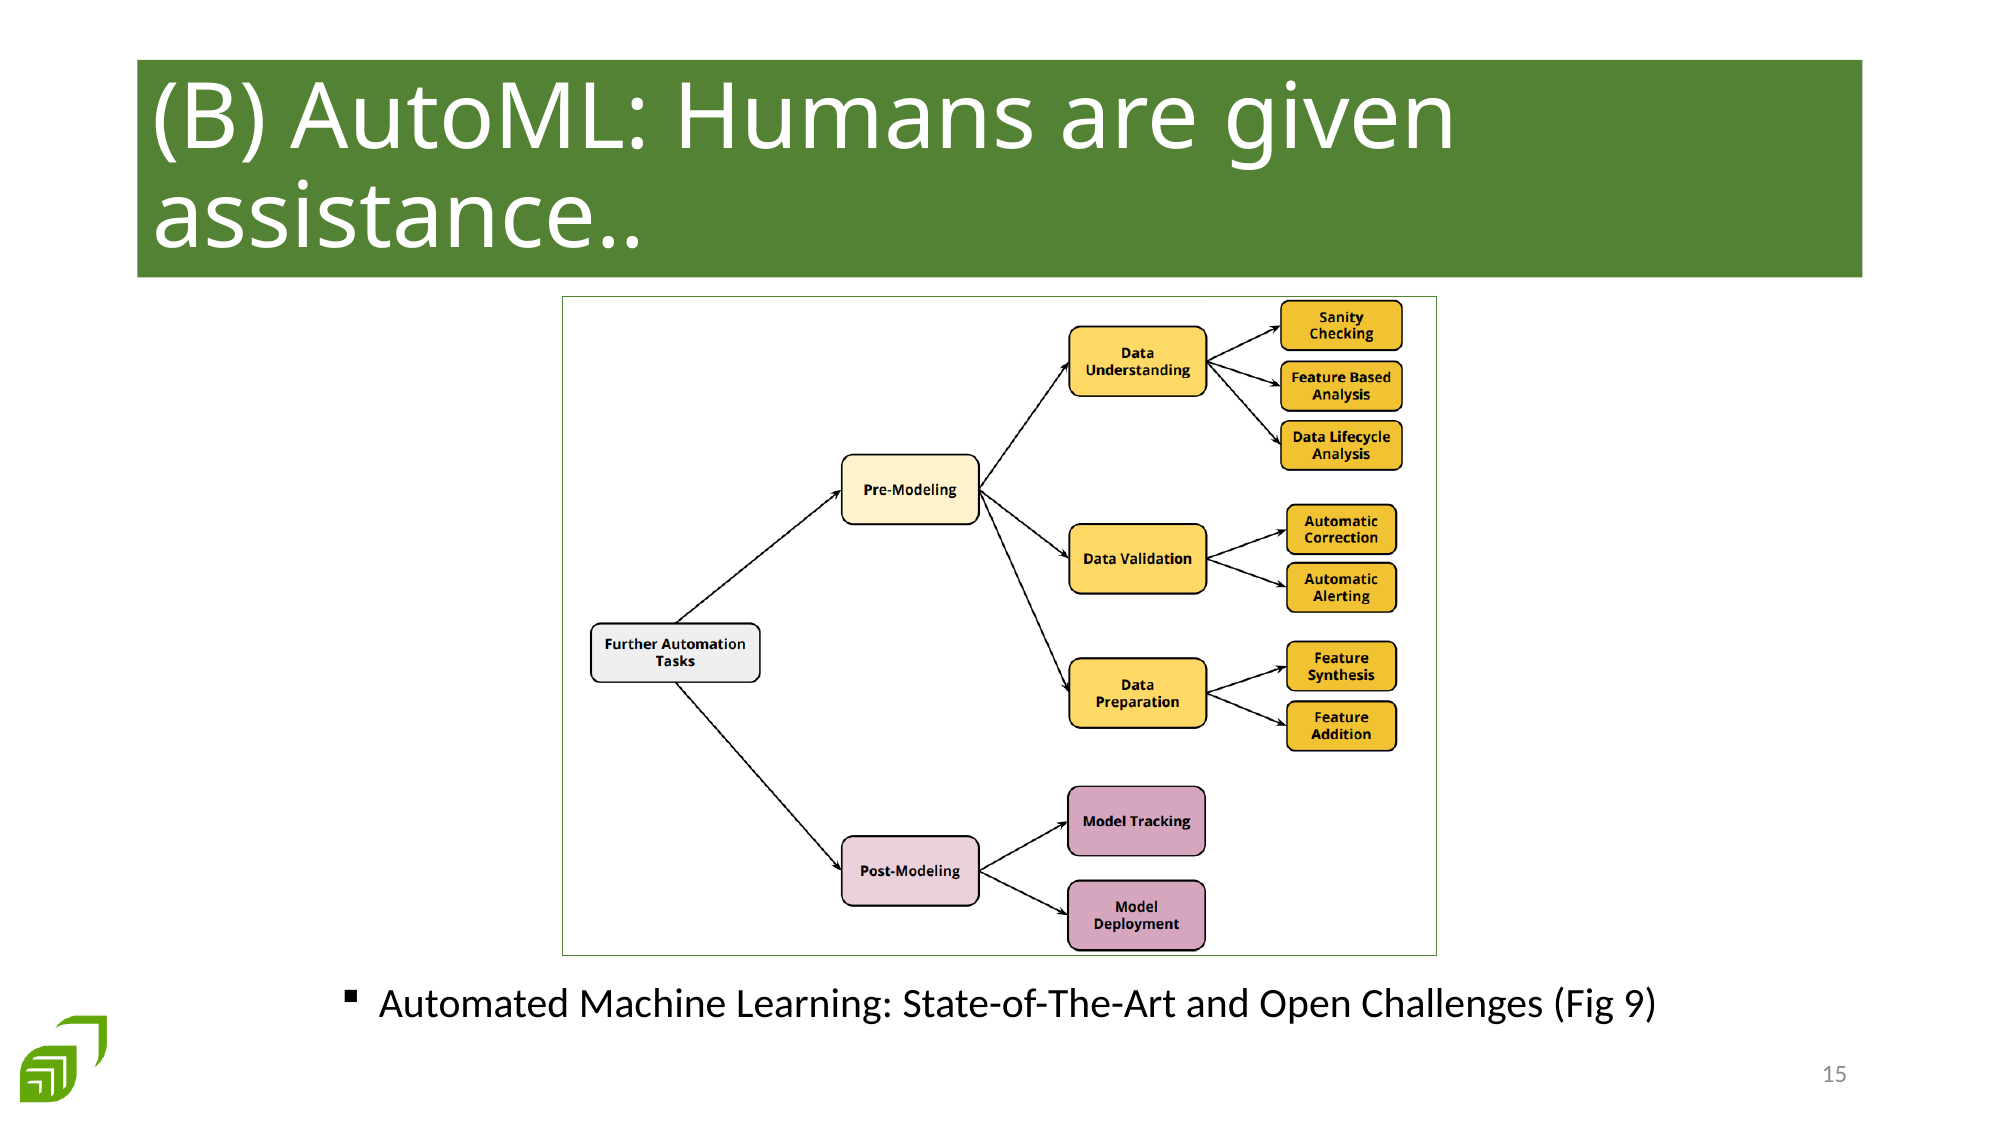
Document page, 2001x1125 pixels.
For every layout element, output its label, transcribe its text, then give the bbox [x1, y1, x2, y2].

picture [562, 295, 1437, 956]
slide_number 14 [1412, 1043, 1863, 1103]
picture [16, 1013, 464, 1125]
title (B) AutoML: Humans are given assistance.. [137, 59, 1863, 278]
text_box Automated Machine Learning: State-of-The-Art and Open Challenges (Fig 9) [137, 973, 1863, 1043]
